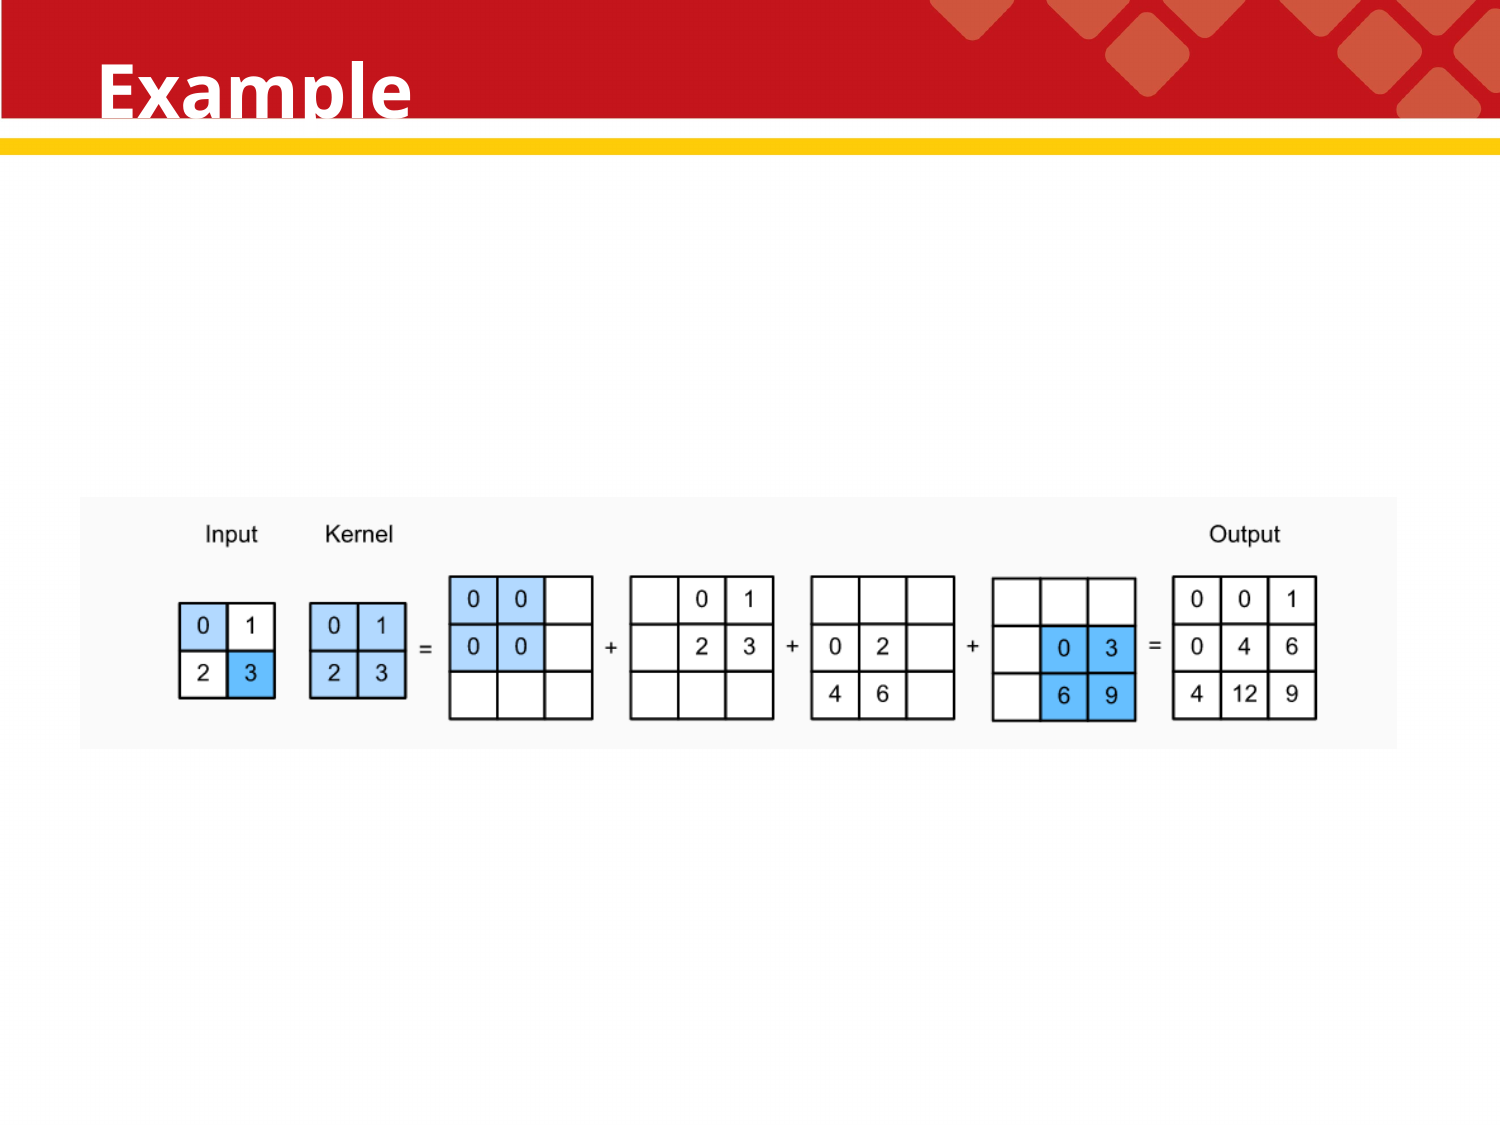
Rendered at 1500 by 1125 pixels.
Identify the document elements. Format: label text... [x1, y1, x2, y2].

title Example [80, 0, 1397, 204]
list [80, 496, 1397, 749]
picture [0, 0, 1500, 1125]
